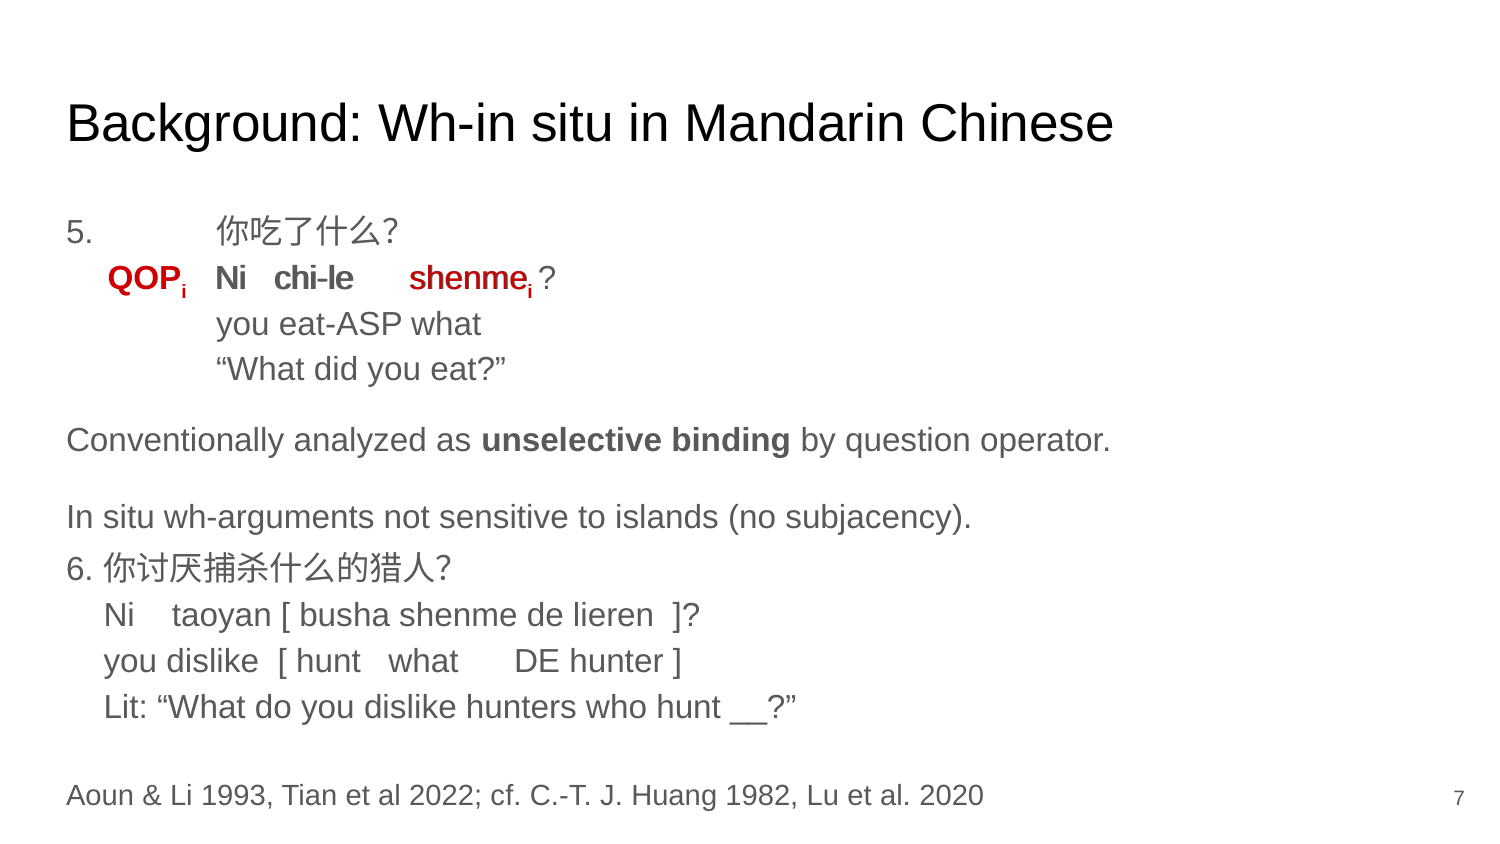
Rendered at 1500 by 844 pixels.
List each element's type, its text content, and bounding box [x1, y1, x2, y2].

list In situ wh-arguments not sensitive to islands (no subjacency). 6. 你讨厌捕杀什么的猎人？ Ni taoyan [ busha shenme de lieren ]? you dislike [ hunt what DE hunter ] Lit: “What do you dislike hunters who hunt __?” Aoun & Li 1993, Tian et al 2022; cf. C.-T. J. Huang 1982, Lu et al. 2020 [51, 474, 1449, 839]
title Background: Wh-in situ in Mandarin Chinese [51, 72, 1449, 167]
slide_number 7 [1449, 764, 1480, 830]
text_box QOPi Ni chi-le shenmei [92, 234, 728, 317]
list 5. 你吃了什么？ Ni chi-le shenme ? you eat-ASP what “What did you eat?” Conventionally analyzed as unselective binding by question operator. [51, 189, 1449, 474]
